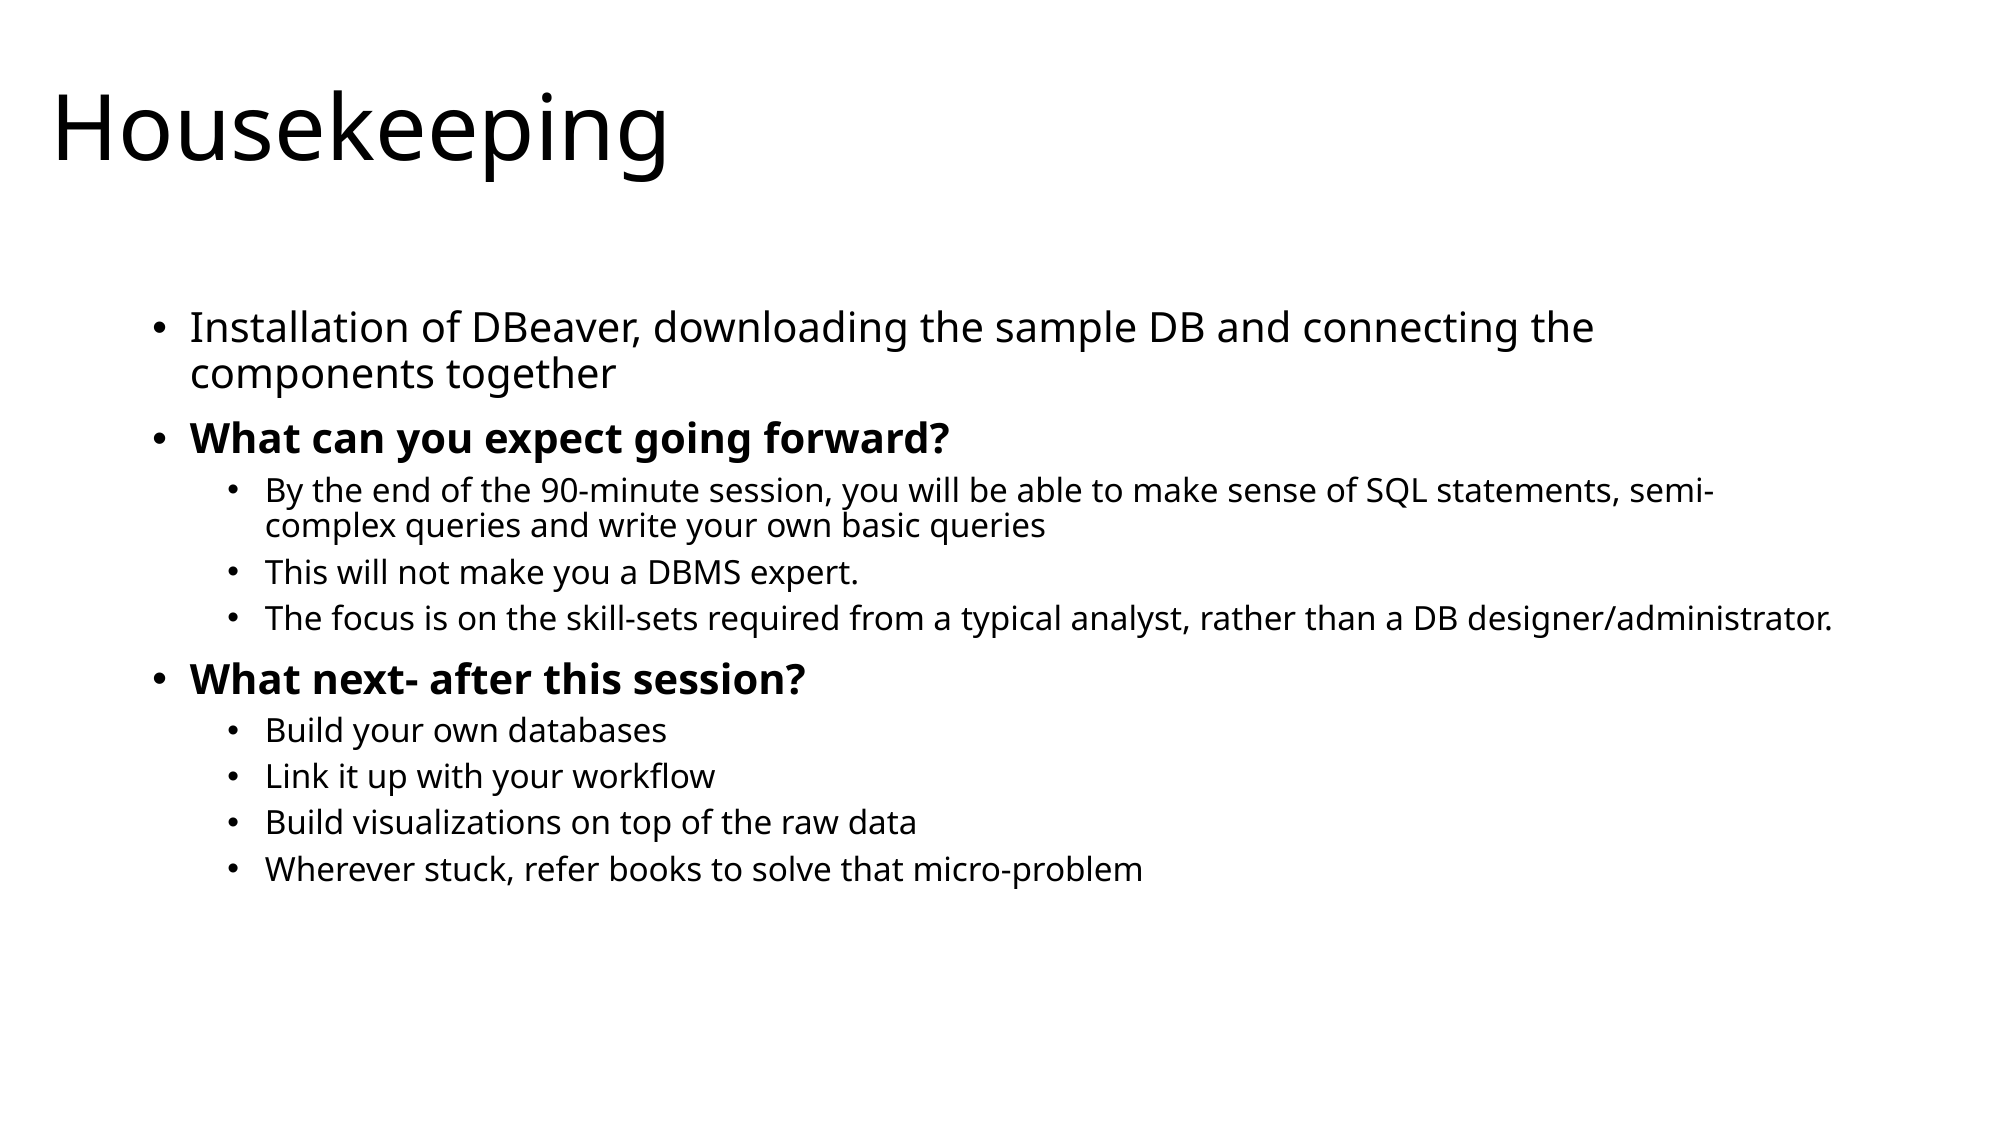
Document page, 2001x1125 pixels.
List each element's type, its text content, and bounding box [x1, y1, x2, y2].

title Housekeeping [35, 22, 1761, 240]
list Installation of DBeaver, downloading the sample DB and connecting the components together What can you expect going forward? By the end of the 90-minute session, you will be able to make sense of SQL statements, semi-complex queries and write your own basic queries This will not make you a DBMS expert. The focus is on the skill-sets required from a typical analyst, rather than a DB designer/administrator. What next- after this session? Build your own databases Link it up with your workflow Build visualizations on top of the raw data Wherever stuck, refer books to solve that micro-problem [137, 299, 1863, 931]
